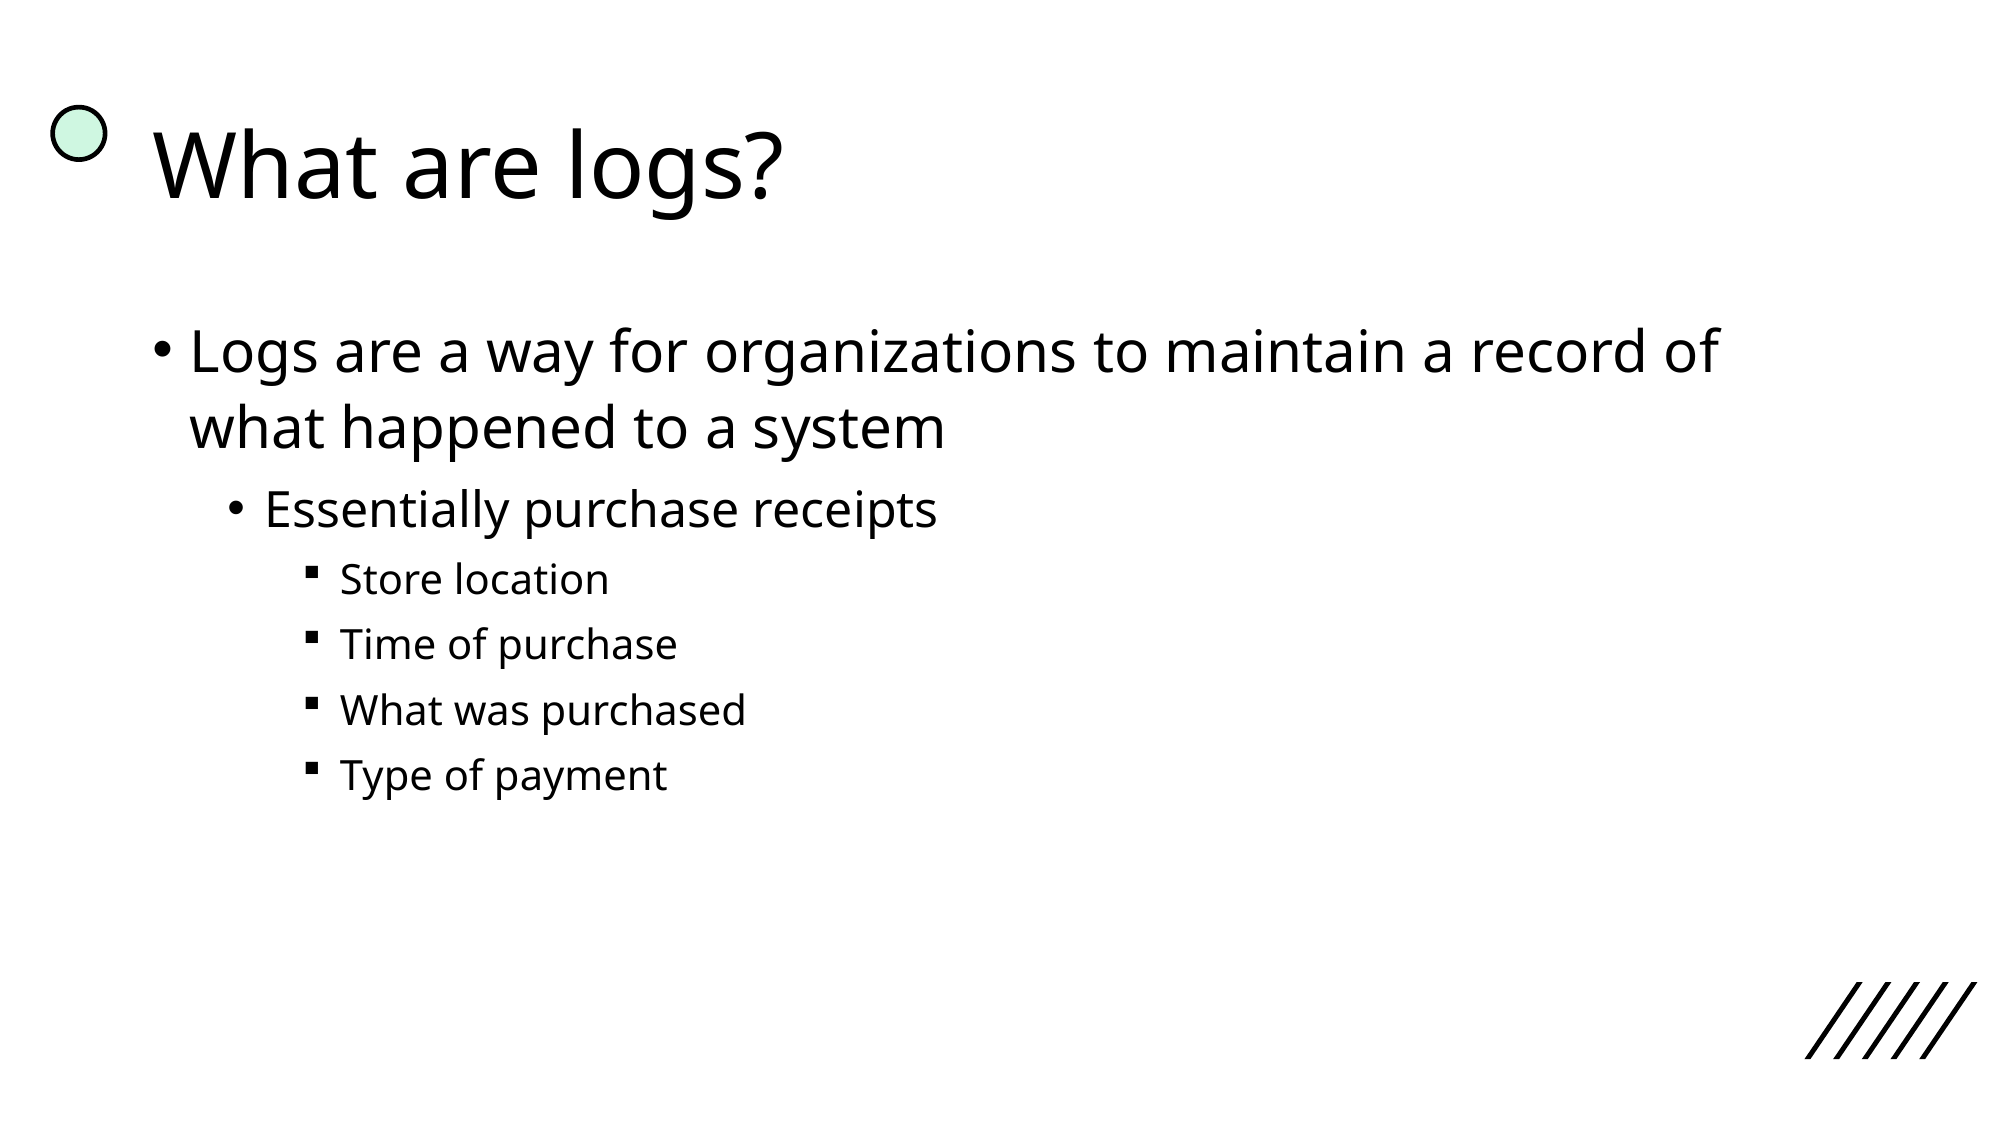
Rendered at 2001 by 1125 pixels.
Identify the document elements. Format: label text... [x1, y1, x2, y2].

title What are logs? [137, 59, 1863, 278]
list Logs are a way for organizations to maintain a record of what happened to a system Essentially purchase receipts Store location Time of purchase What was purchased Type of payment [137, 299, 1863, 1014]
